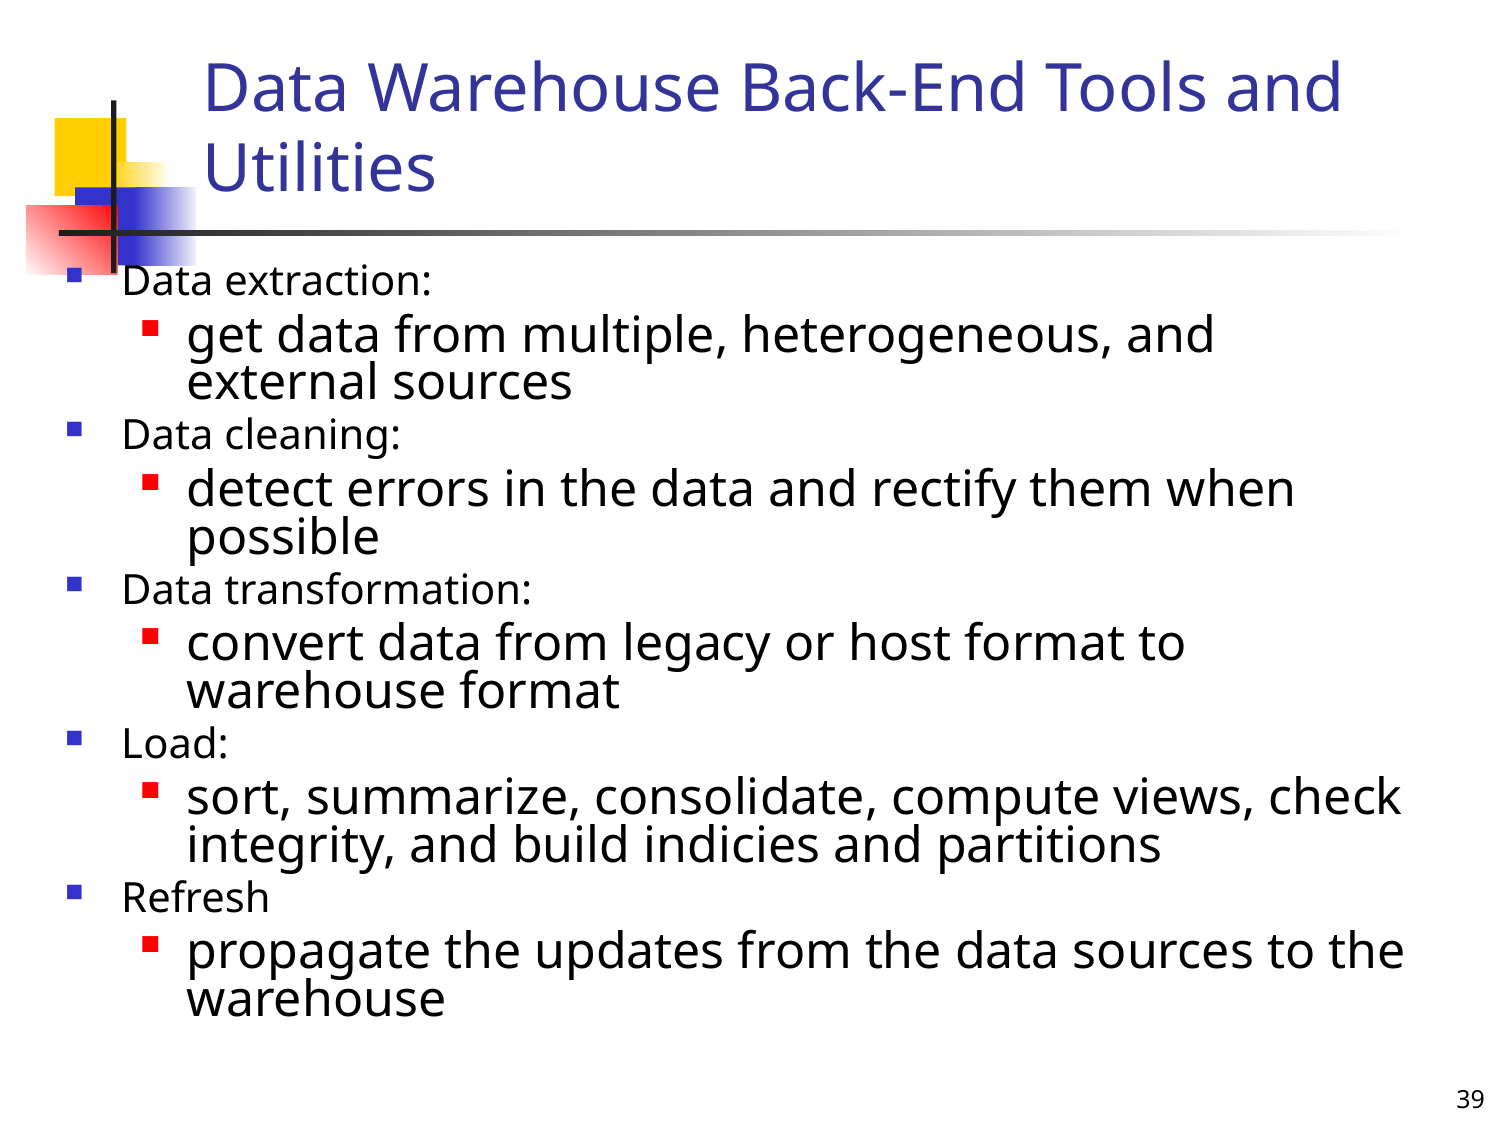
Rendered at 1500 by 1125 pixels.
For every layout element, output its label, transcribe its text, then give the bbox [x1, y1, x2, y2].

title Data Warehouse Back-End Tools and Utilities [187, 112, 1466, 213]
list Data extraction: get data from multiple, heterogeneous, and external sources Data cleaning: detect errors in the data and rectify them when possible Data transformation: convert data from legacy or host format to warehouse format Load: sort, summarize, consolidate, compute views, check integrity, and build indicies and partitions Refresh propagate the updates from the data sources to the warehouse [50, 256, 1429, 1007]
slide_number 39 [1187, 1050, 1500, 1125]
